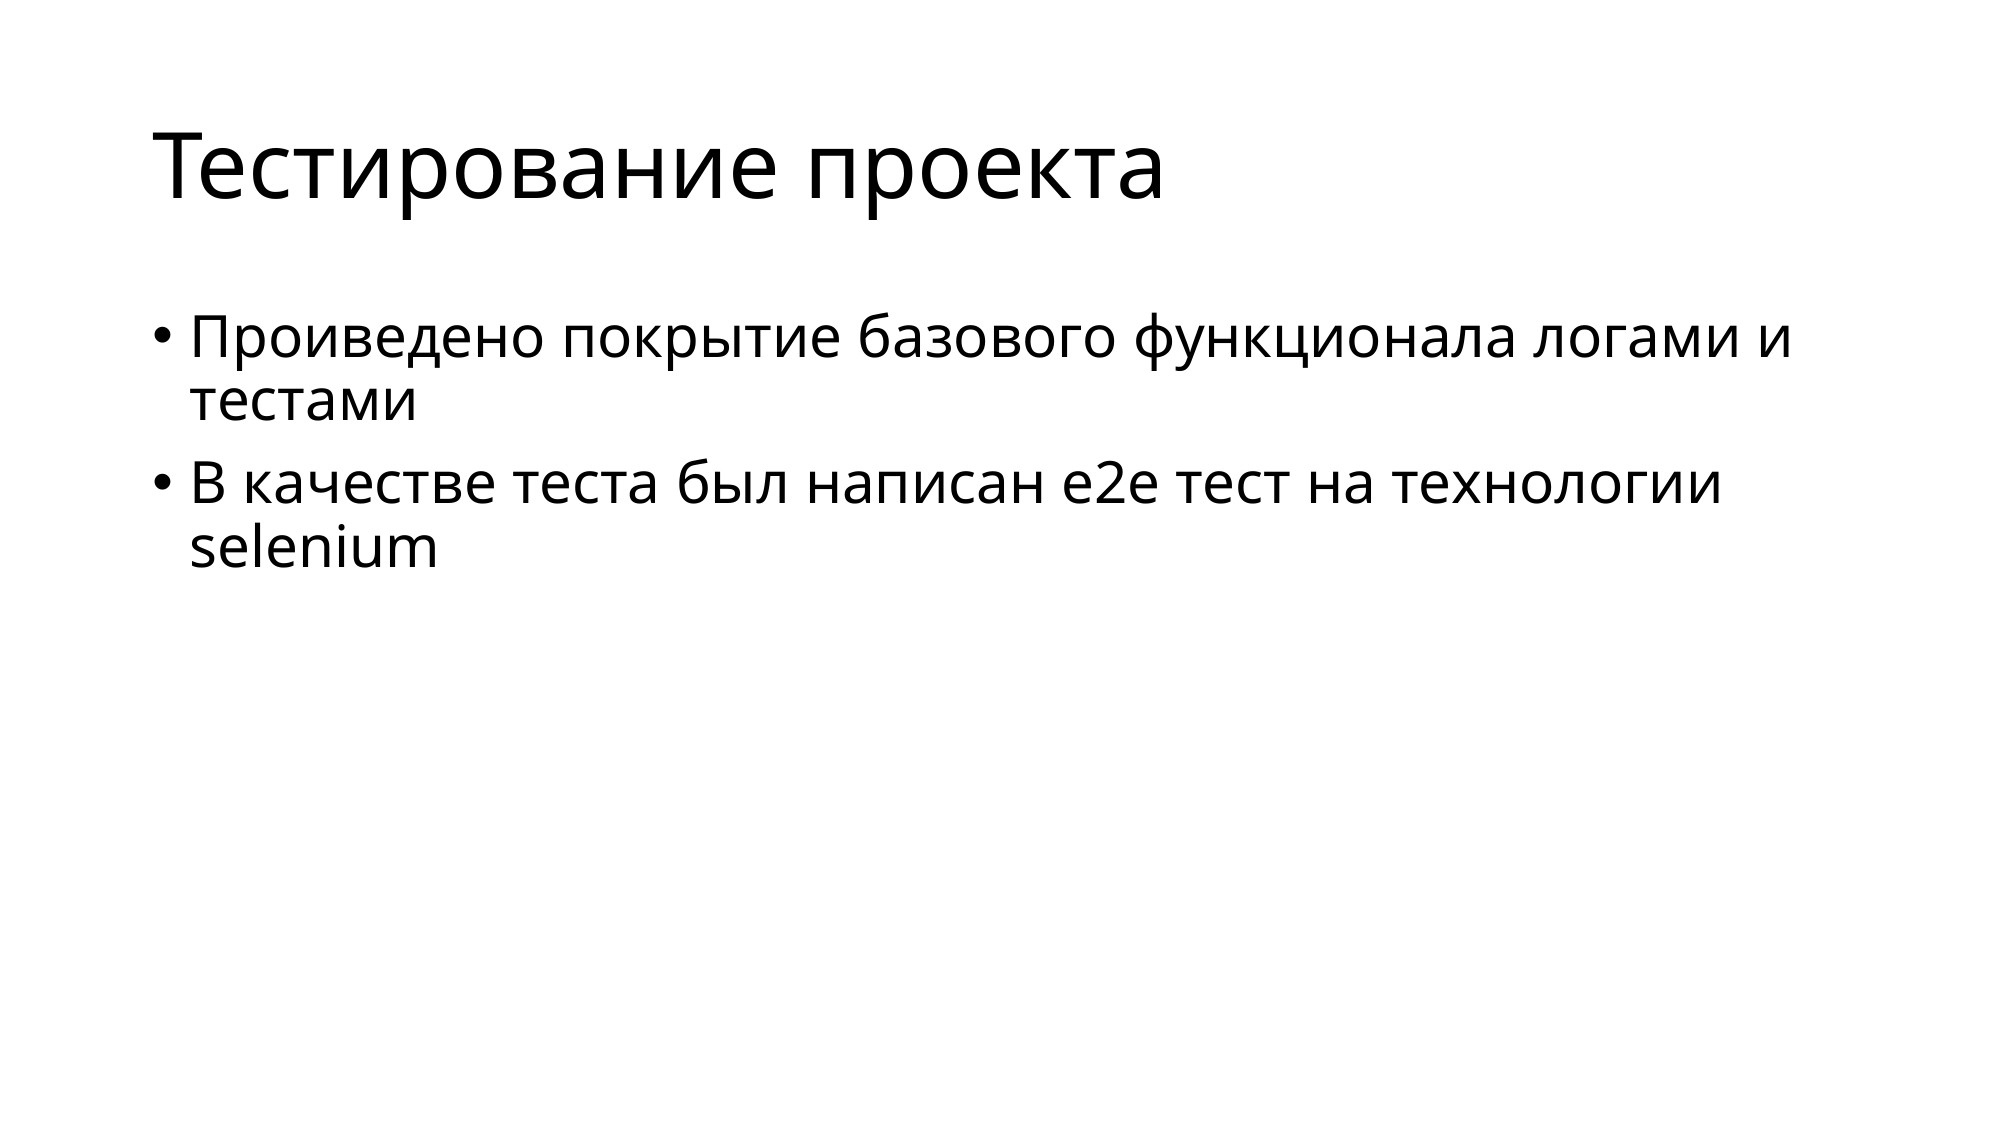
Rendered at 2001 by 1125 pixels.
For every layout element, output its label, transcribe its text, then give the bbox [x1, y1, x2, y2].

title Тестирование проекта [137, 59, 1863, 278]
list Проиведено покрытие базового функционала логами и тестами В качестве теста был написан e2e тест на технологии selenium [137, 299, 1863, 1014]
